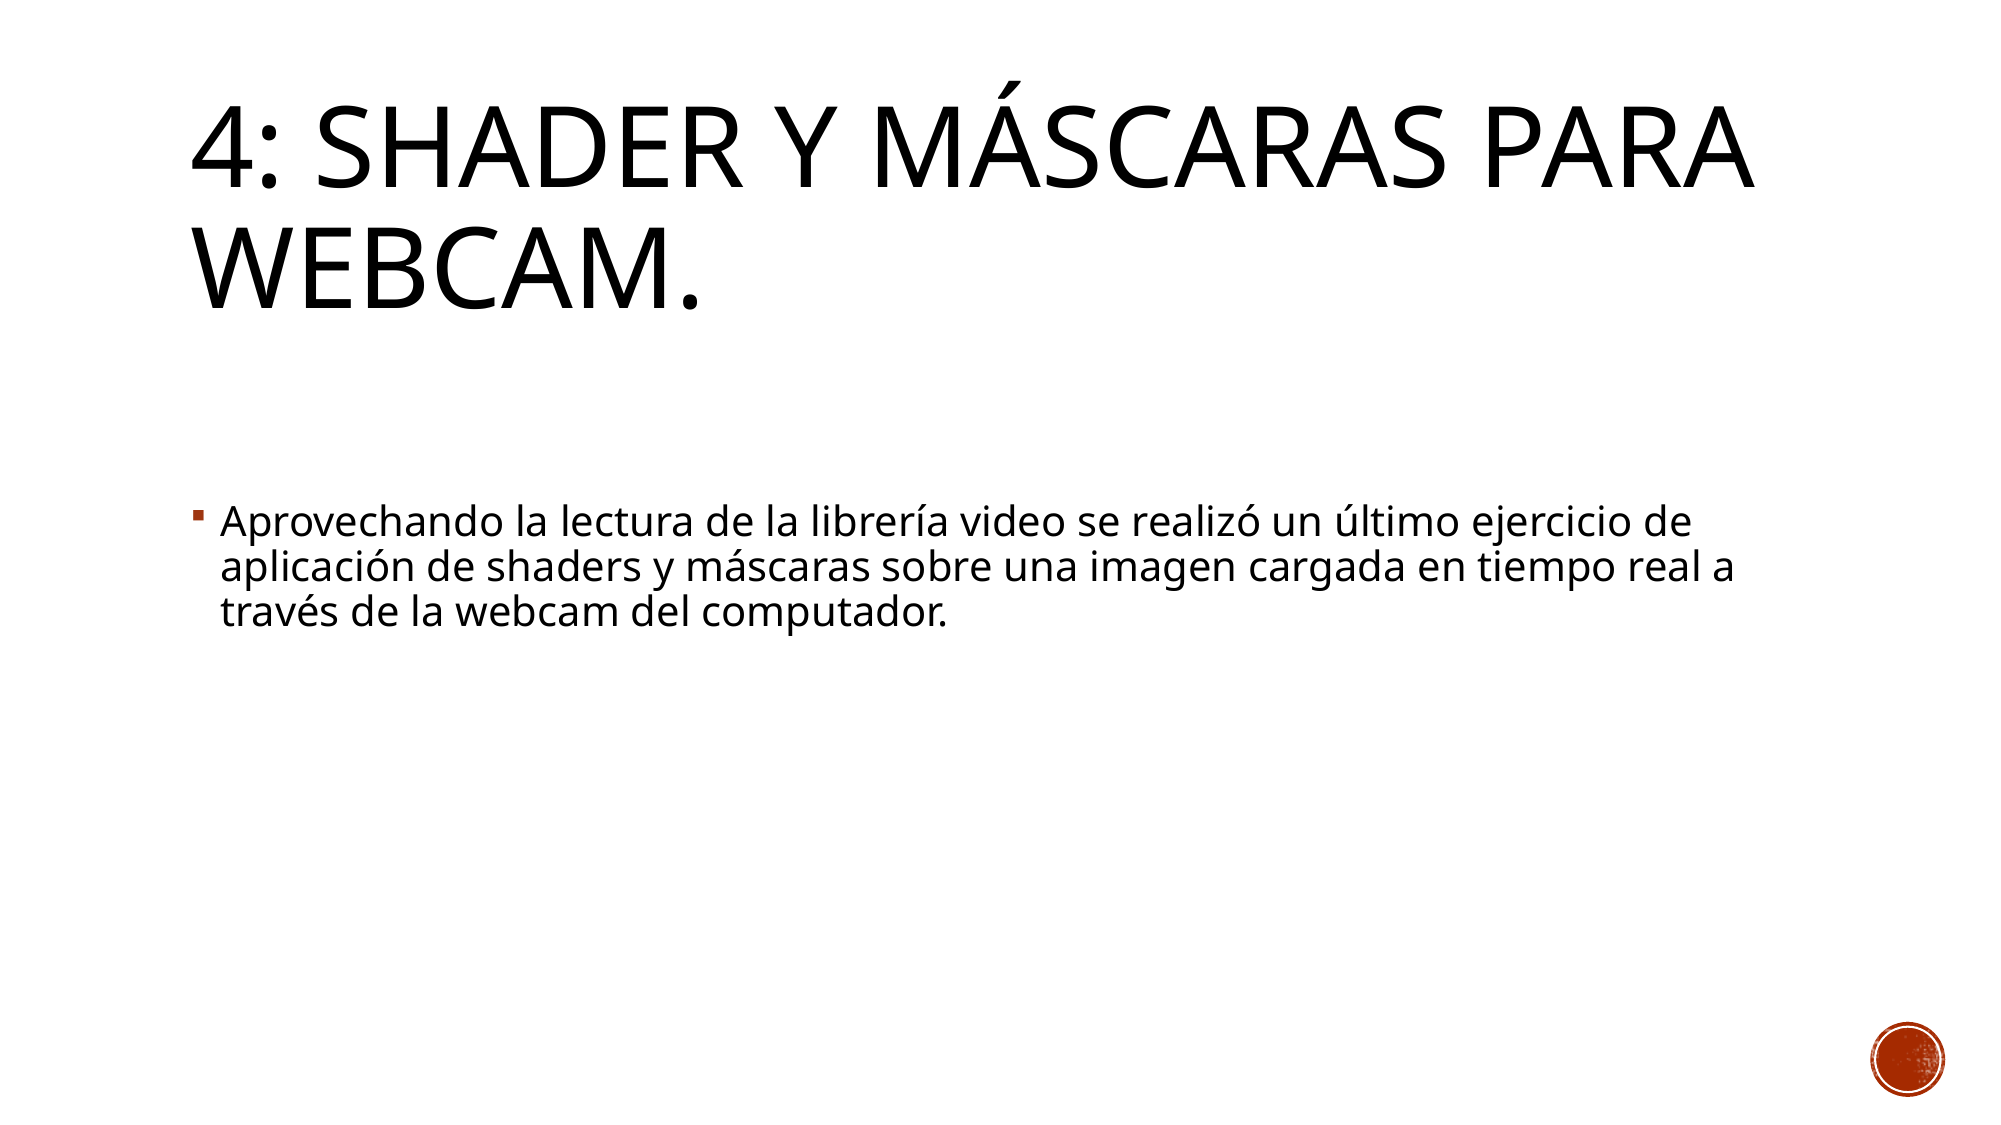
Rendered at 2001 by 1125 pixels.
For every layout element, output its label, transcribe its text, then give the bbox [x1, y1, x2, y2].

list Aprovechando la lectura de la librería video se realizó un último ejercicio de aplicación de shaders y máscaras sobre una imagen cargada en tiempo real a través de la webcam del computador. [175, 348, 1826, 1013]
title 4: Shader y máscaras para webCam. [175, 79, 1826, 344]
